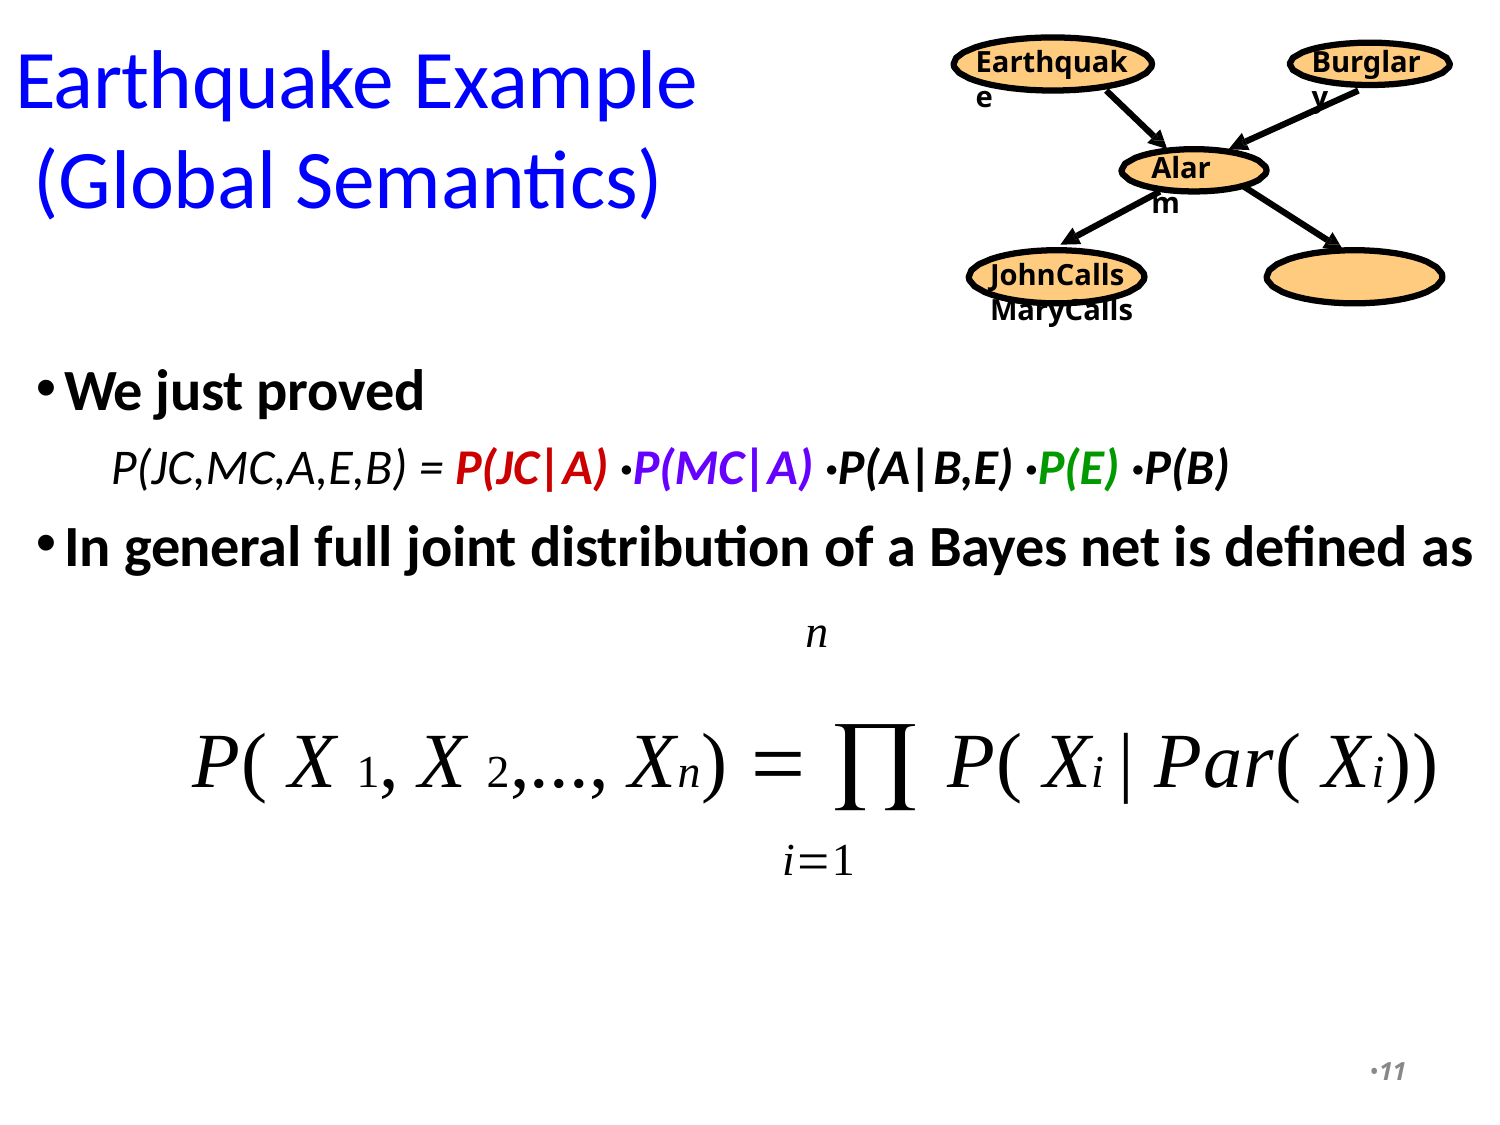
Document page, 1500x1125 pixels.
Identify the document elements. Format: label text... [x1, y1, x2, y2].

text_box [1299, 250, 1410, 256]
text_box JohnCalls MaryCalls [987, 256, 1427, 326]
text_box [1136, 49, 1153, 79]
text_box [968, 260, 987, 293]
text_box We just proved P(JC,MC,A,E,B) = P(JC|A) ·P(MC|A) ·P(A|B,E) ·P(E) ·P(B) In general full joint distribution of a Bayes net is defined as P( X 1, X 2,..., Xn)   P( Xi | Par( Xi)) i1 [33, 351, 1487, 885]
text_box Earthquake [973, 43, 1136, 114]
text_box [1121, 153, 1149, 187]
text_box [953, 48, 973, 80]
text_box [1060, 188, 1162, 245]
text_box [1431, 50, 1450, 78]
text_box Burglary [1309, 43, 1431, 113]
text_box Alarm [1149, 149, 1236, 220]
text_box [1228, 87, 1360, 151]
text_box [1289, 50, 1309, 78]
text_box [1236, 153, 1267, 188]
text_box [1001, 250, 1112, 256]
title Earthquake Example (Global Semantics) [12, 25, 706, 226]
text_box [991, 37, 1114, 43]
text_box [1104, 88, 1168, 150]
text_box [1242, 183, 1344, 251]
slide_number •11 [1367, 1051, 1415, 1125]
text_box [1427, 261, 1443, 292]
